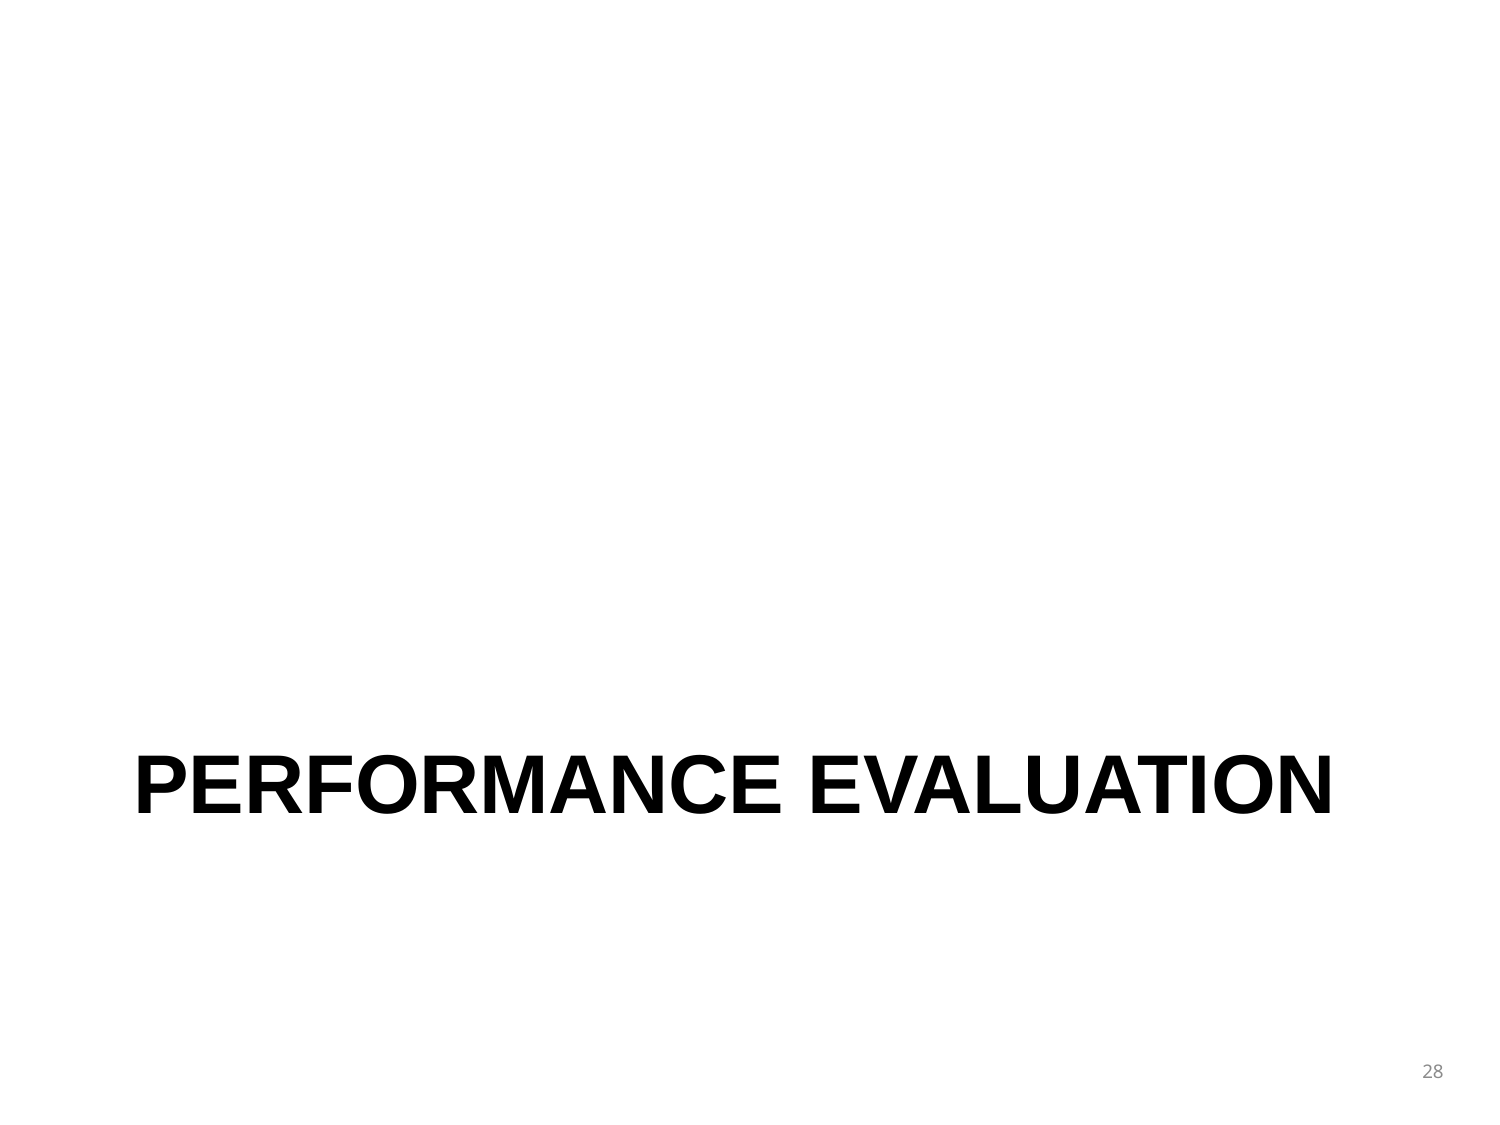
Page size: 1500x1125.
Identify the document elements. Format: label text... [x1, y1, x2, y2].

title Performance evaluation [118, 722, 1394, 947]
slide_number 28 [1108, 1042, 1459, 1103]
